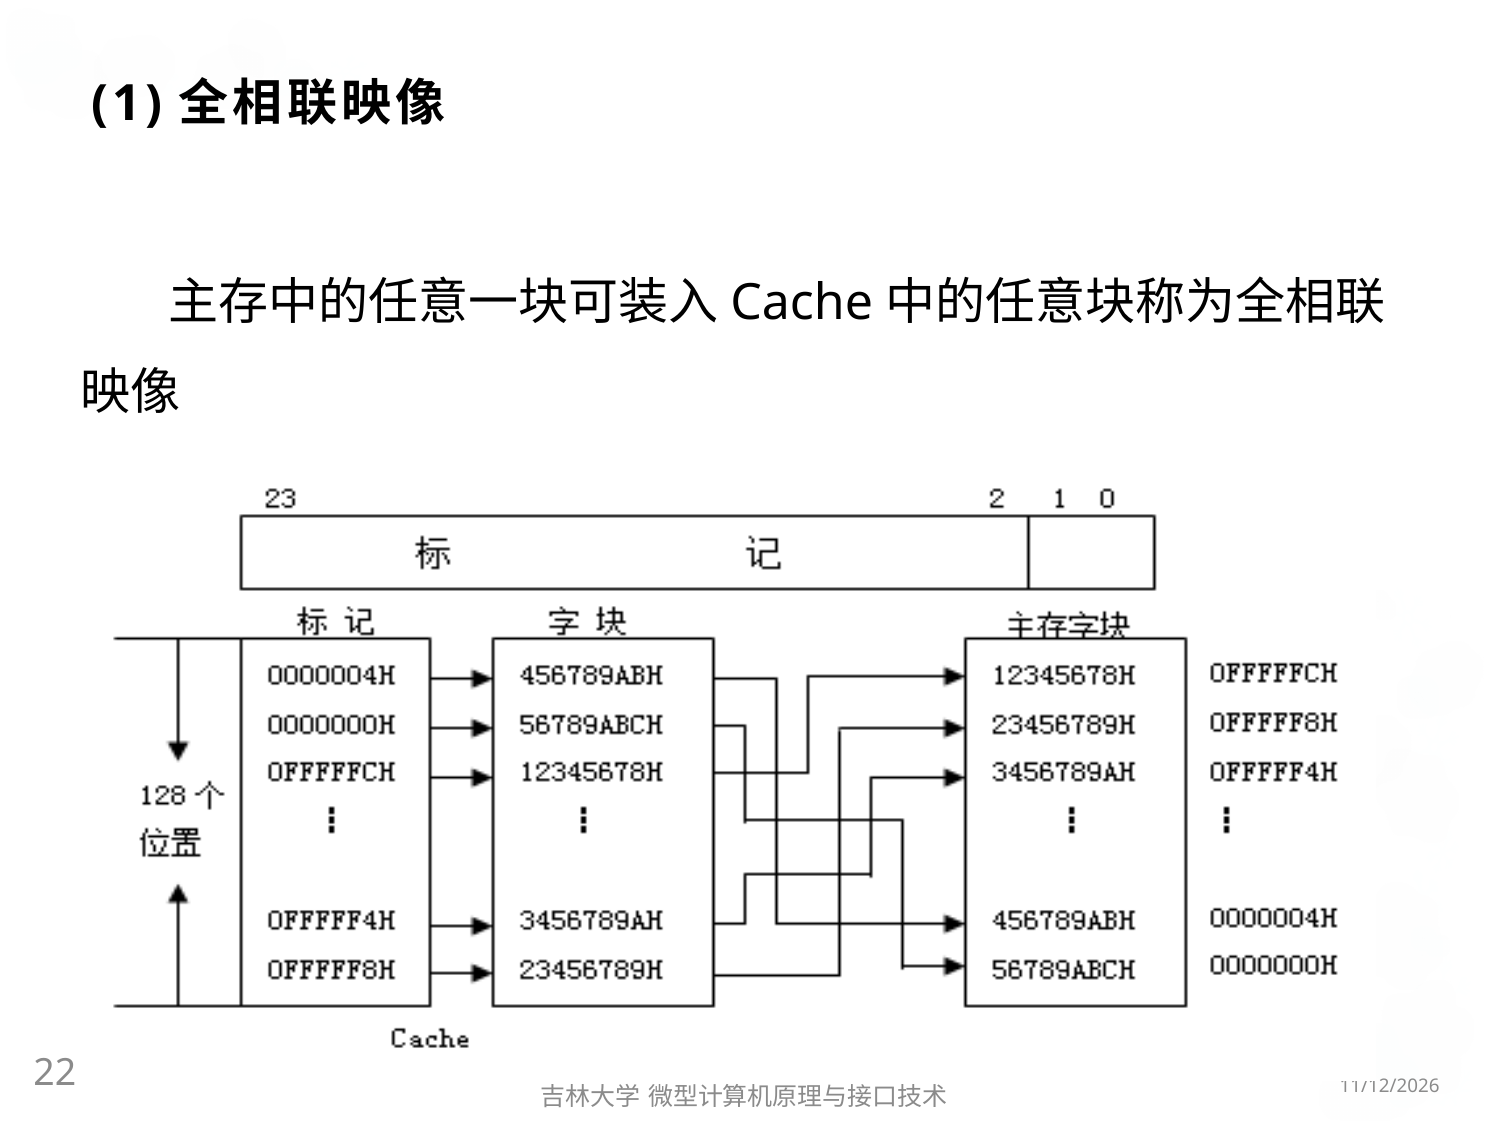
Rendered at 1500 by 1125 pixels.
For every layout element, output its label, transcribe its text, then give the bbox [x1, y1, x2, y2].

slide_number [1176, 1046, 1455, 1107]
slide_number 22 [18, 1046, 160, 1107]
title (1)全相联映像 [76, 54, 1436, 207]
list 主存中的任意一块可装入Cache中的任意块称为全相联映像 [64, 231, 1436, 418]
footer 吉林大学 微型计算机原理与接口技术 [312, 1091, 1176, 1118]
picture [111, 465, 1377, 1083]
